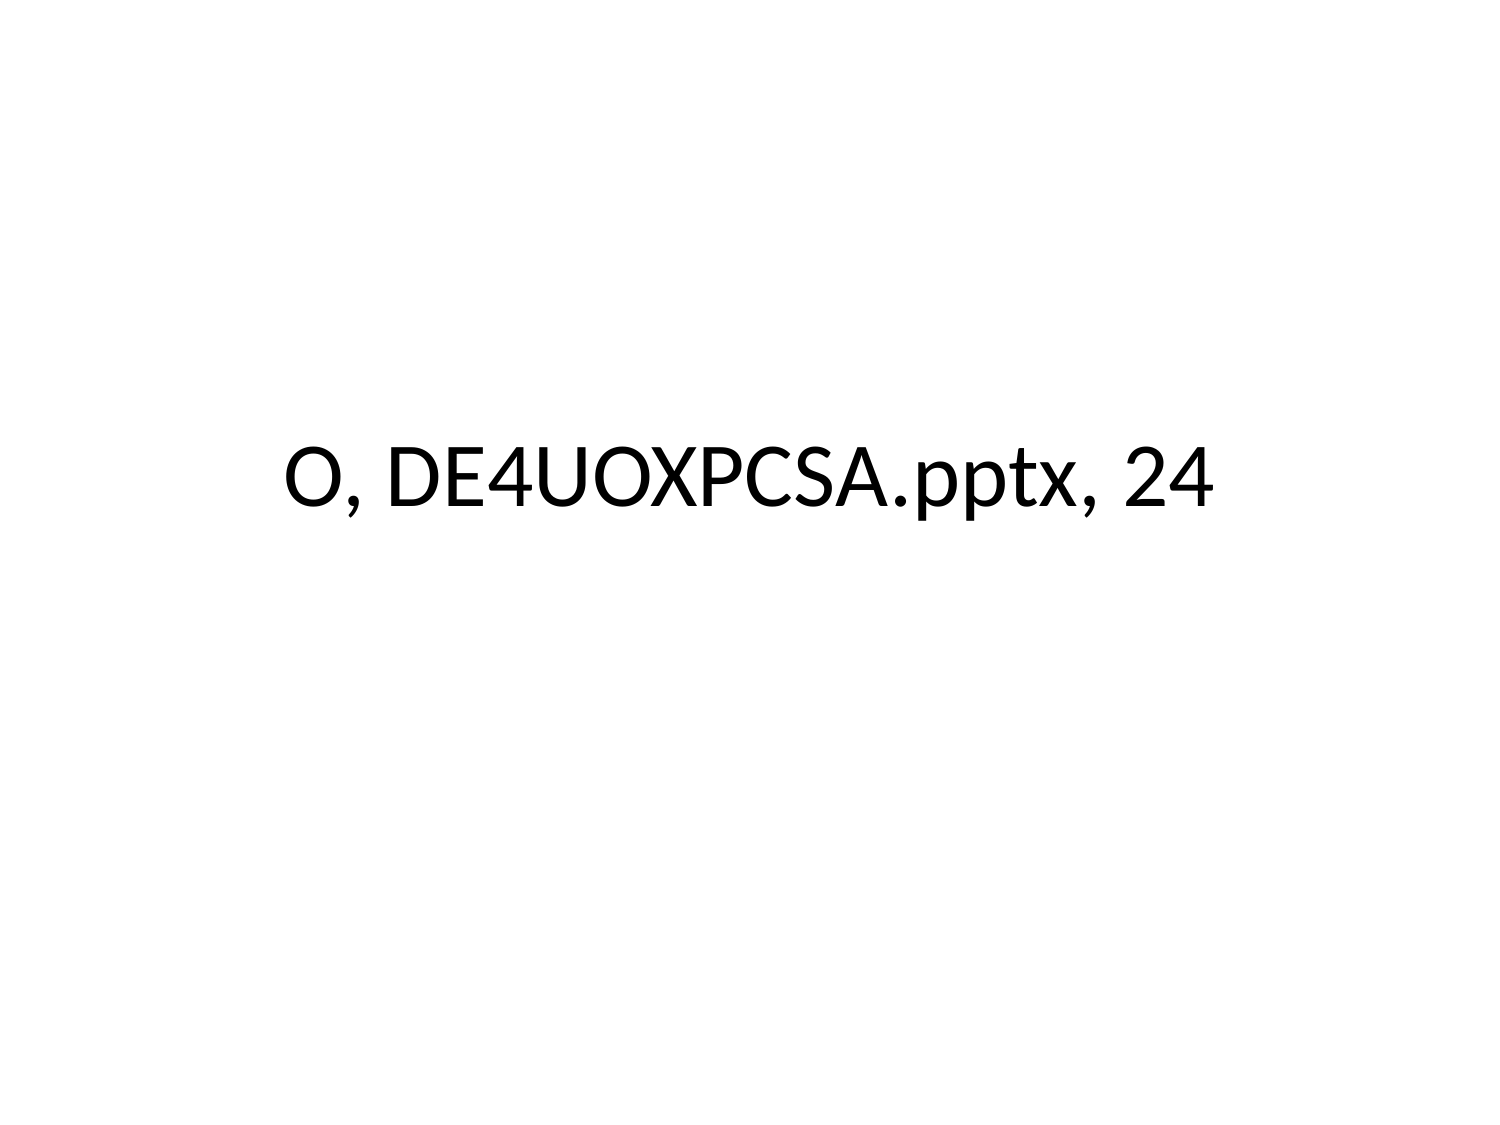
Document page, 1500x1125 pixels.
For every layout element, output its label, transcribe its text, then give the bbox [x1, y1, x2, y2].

title O, DE4UOXPCSA.pptx, 24 [112, 349, 1388, 591]
